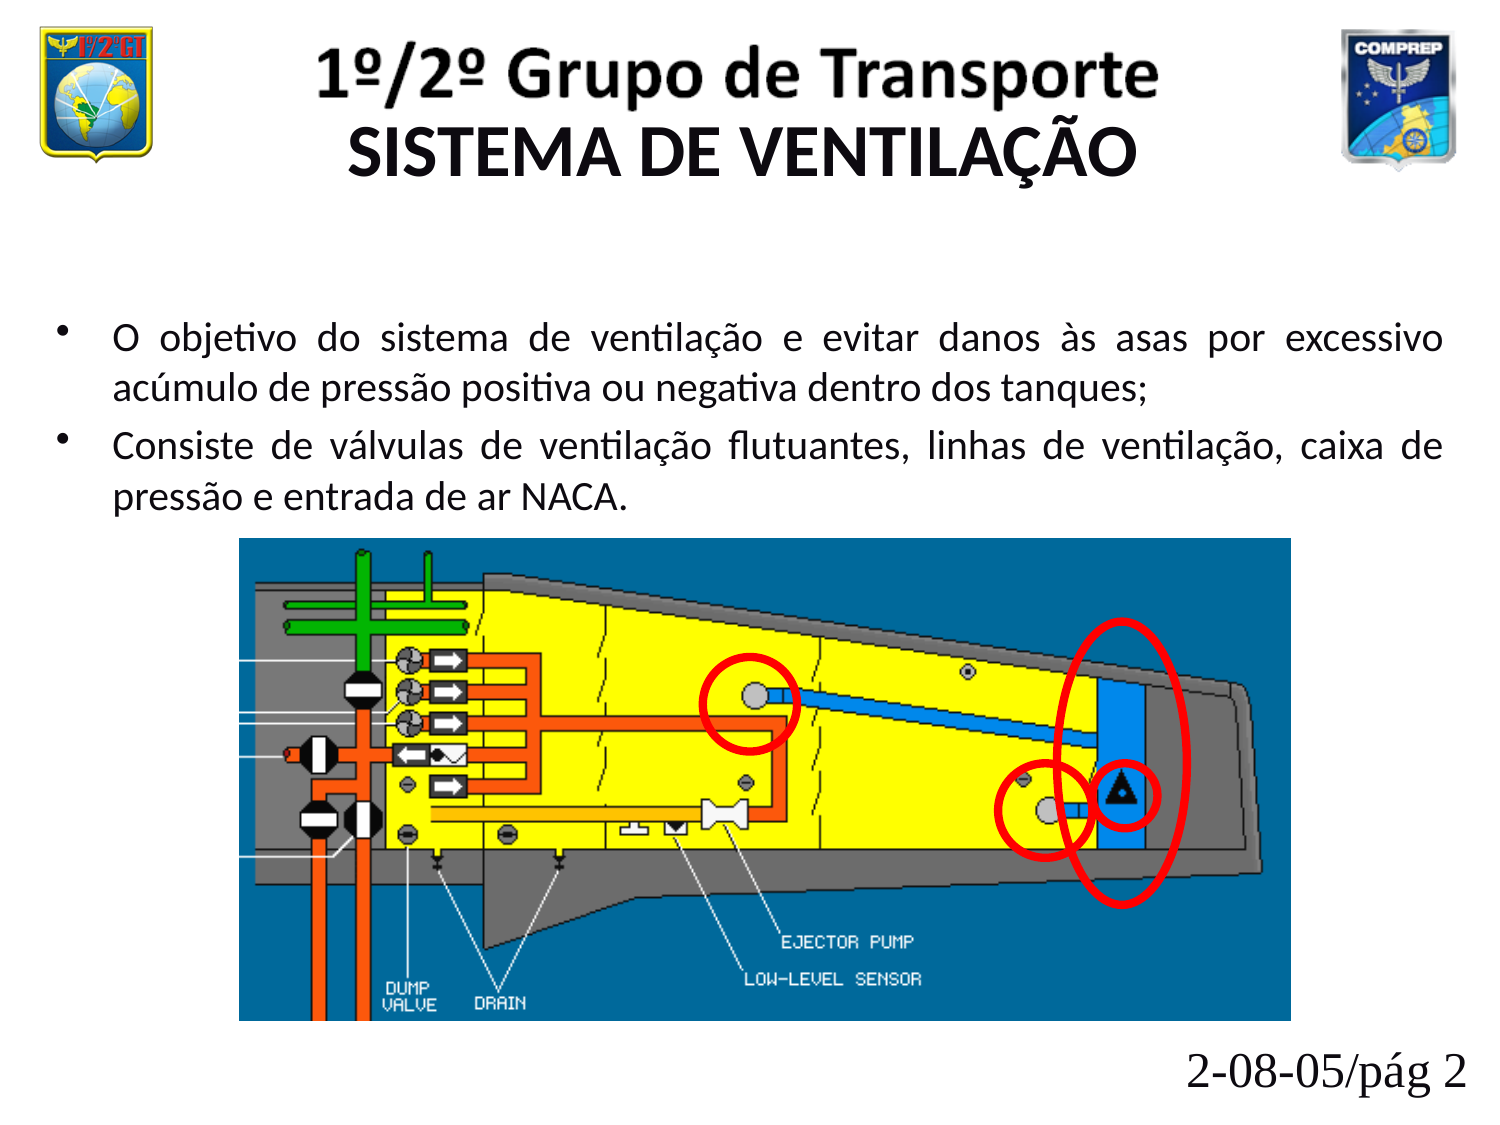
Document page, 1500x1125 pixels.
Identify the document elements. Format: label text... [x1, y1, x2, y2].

picture [37, 24, 154, 164]
text_box 2-08-05/pág 2 [1171, 1030, 1484, 1105]
text_box SISTEMA DE VENTILAÇÃO [105, 93, 1381, 207]
picture [908, 973, 921, 985]
picture [864, 973, 876, 985]
picture [464, 923, 470, 933]
picture [769, 912, 775, 922]
picture [797, 936, 813, 948]
picture [483, 997, 495, 1009]
picture [707, 899, 712, 909]
picture [1340, 28, 1462, 175]
picture [801, 973, 813, 985]
picture [301, 38, 1180, 93]
picture [890, 936, 911, 948]
picture [400, 982, 429, 994]
picture [827, 936, 835, 948]
picture [768, 973, 776, 985]
picture [745, 973, 754, 985]
picture [498, 999, 506, 1009]
picture [477, 949, 482, 959]
text_box O objetivo do sistema de ventilação e evitar danos às asas por excessivo acúmulo de pressão positiva ou negativa dentro dos tanques; Consiste de válvulas de ventilação flutuantes, linhas de ventilação, caixa de pressão e entrada de ar NACA. [41, 302, 1459, 598]
picture [845, 936, 858, 948]
picture [490, 975, 495, 985]
picture [719, 925, 725, 935]
picture [387, 982, 399, 994]
picture [790, 973, 798, 985]
picture [514, 949, 519, 959]
picture [890, 975, 898, 983]
picture [878, 973, 887, 985]
picture [509, 997, 525, 1009]
picture [731, 947, 736, 957]
picture [818, 973, 843, 985]
picture [871, 936, 884, 948]
picture [424, 999, 436, 1011]
picture [451, 897, 458, 911]
picture [782, 936, 791, 948]
picture [475, 997, 482, 1009]
picture [390, 999, 414, 1011]
picture [239, 550, 1262, 1021]
